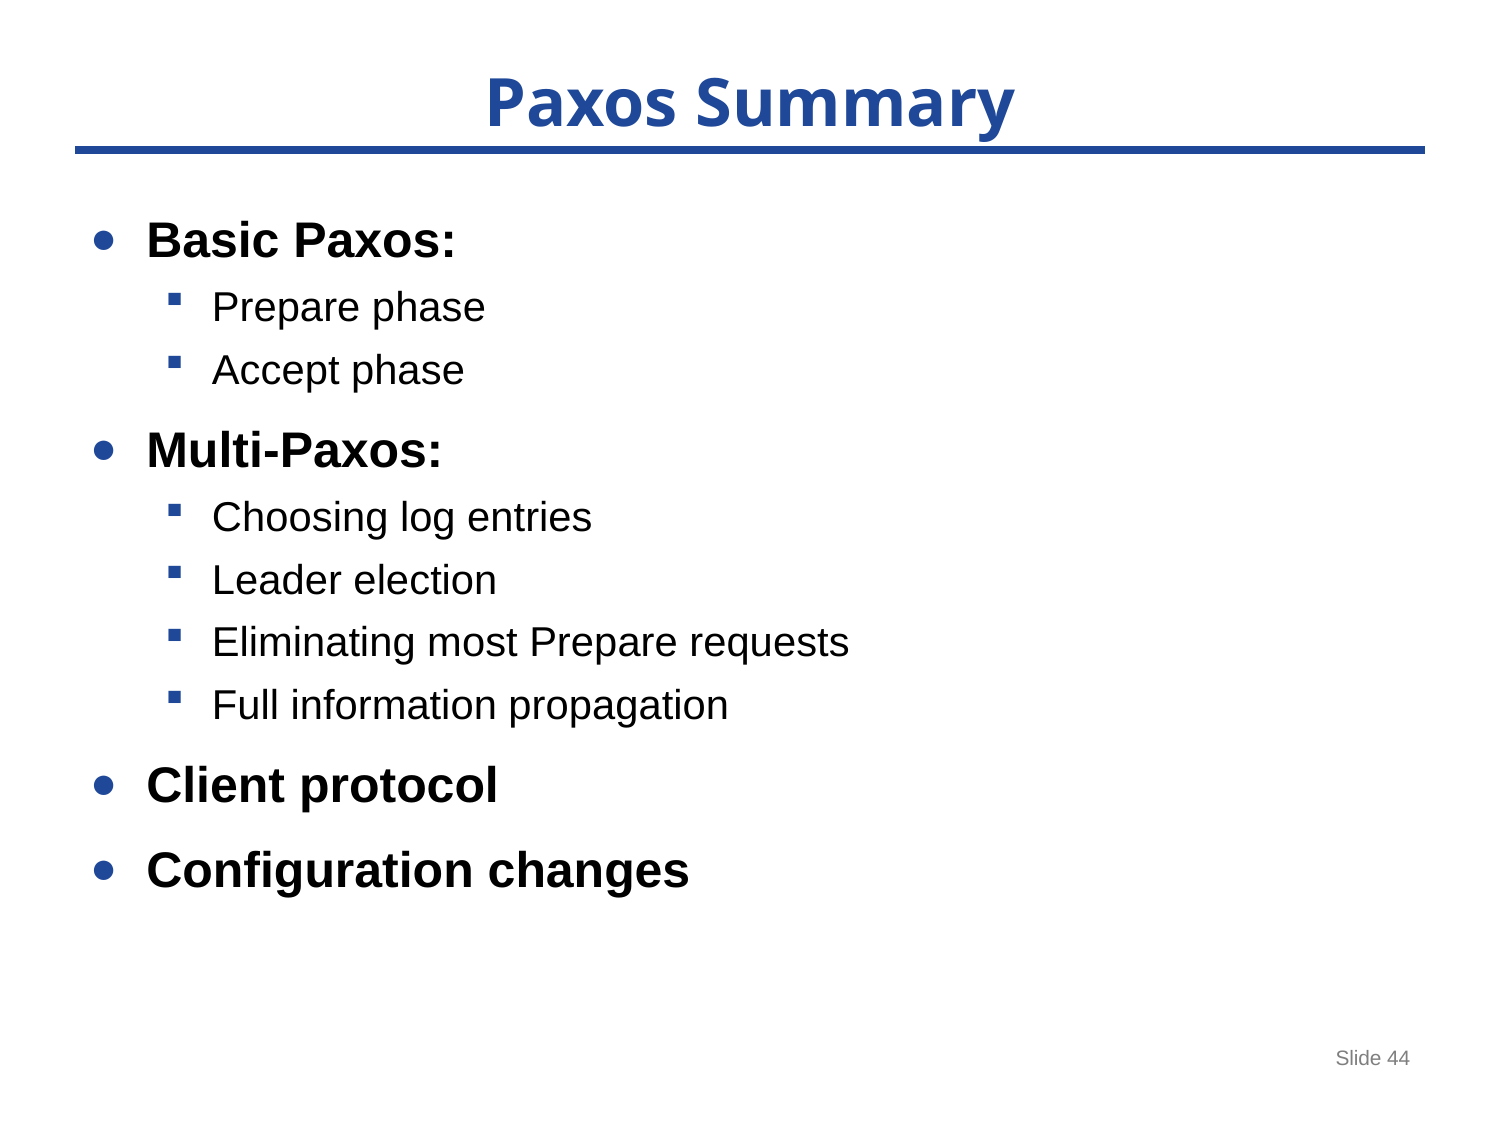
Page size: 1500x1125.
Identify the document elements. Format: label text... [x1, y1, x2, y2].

title Paxos Summary [75, 50, 1425, 150]
list Basic Paxos: Prepare phase Accept phase Multi-Paxos: Choosing log entries Leader election Eliminating most Prepare requests Full information propagation Client protocol Configuration changes [75, 200, 1425, 1005]
slide_number Slide 44 [1074, 1037, 1425, 1103]
